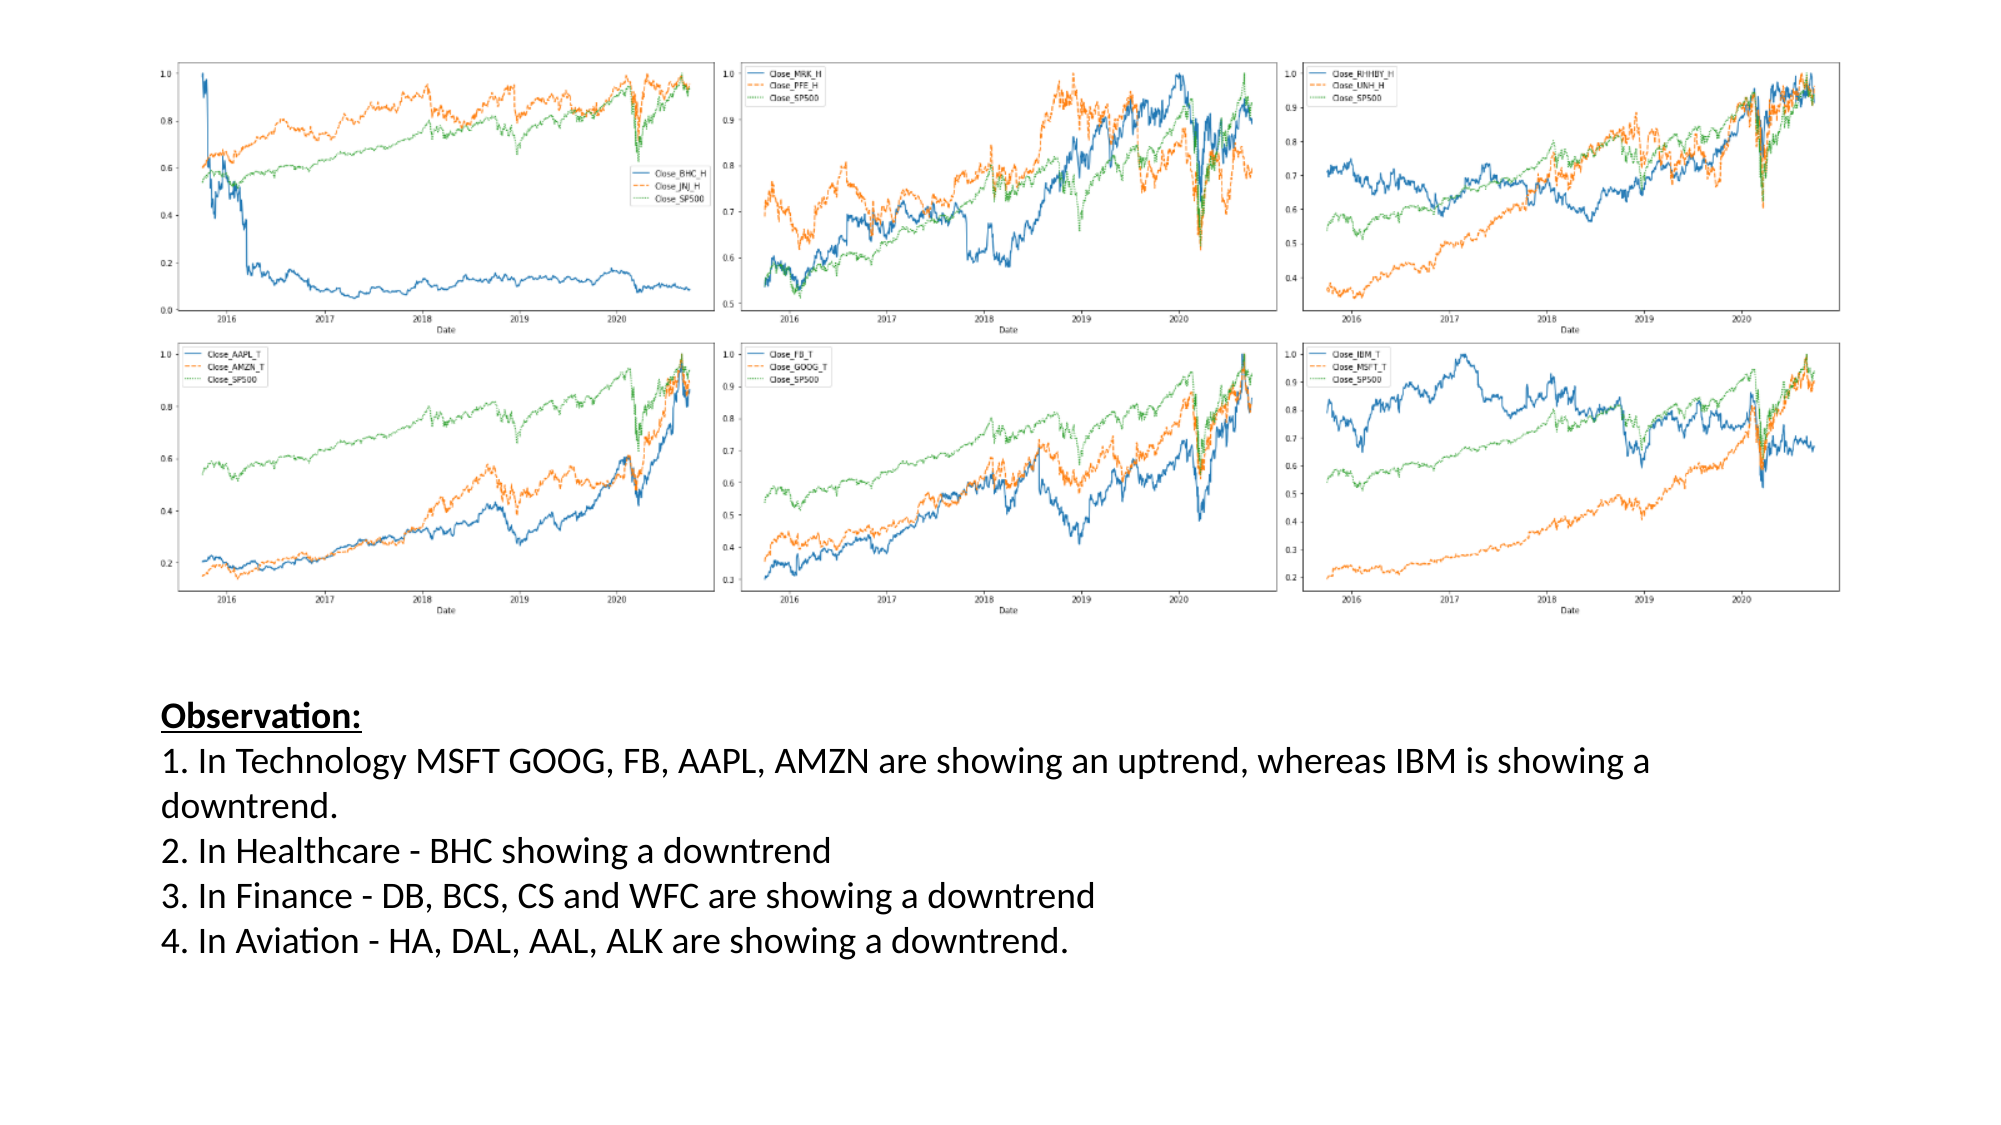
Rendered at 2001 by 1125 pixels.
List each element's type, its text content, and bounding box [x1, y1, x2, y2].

picture [146, 56, 1854, 622]
text_box Observation: 1. In Technology MSFT GOOG, FB, AAPL, AMZN are showing an uptrend, whereas IBM is showing a downtrend. 2. In Healthcare - BHC showing a downtrend 3. In Finance - DB, BCS, CS and WFC are showing a downtrend 4. In Aviation - HA, DAL, AAL, ALK are showing a downtrend. [146, 683, 1854, 969]
